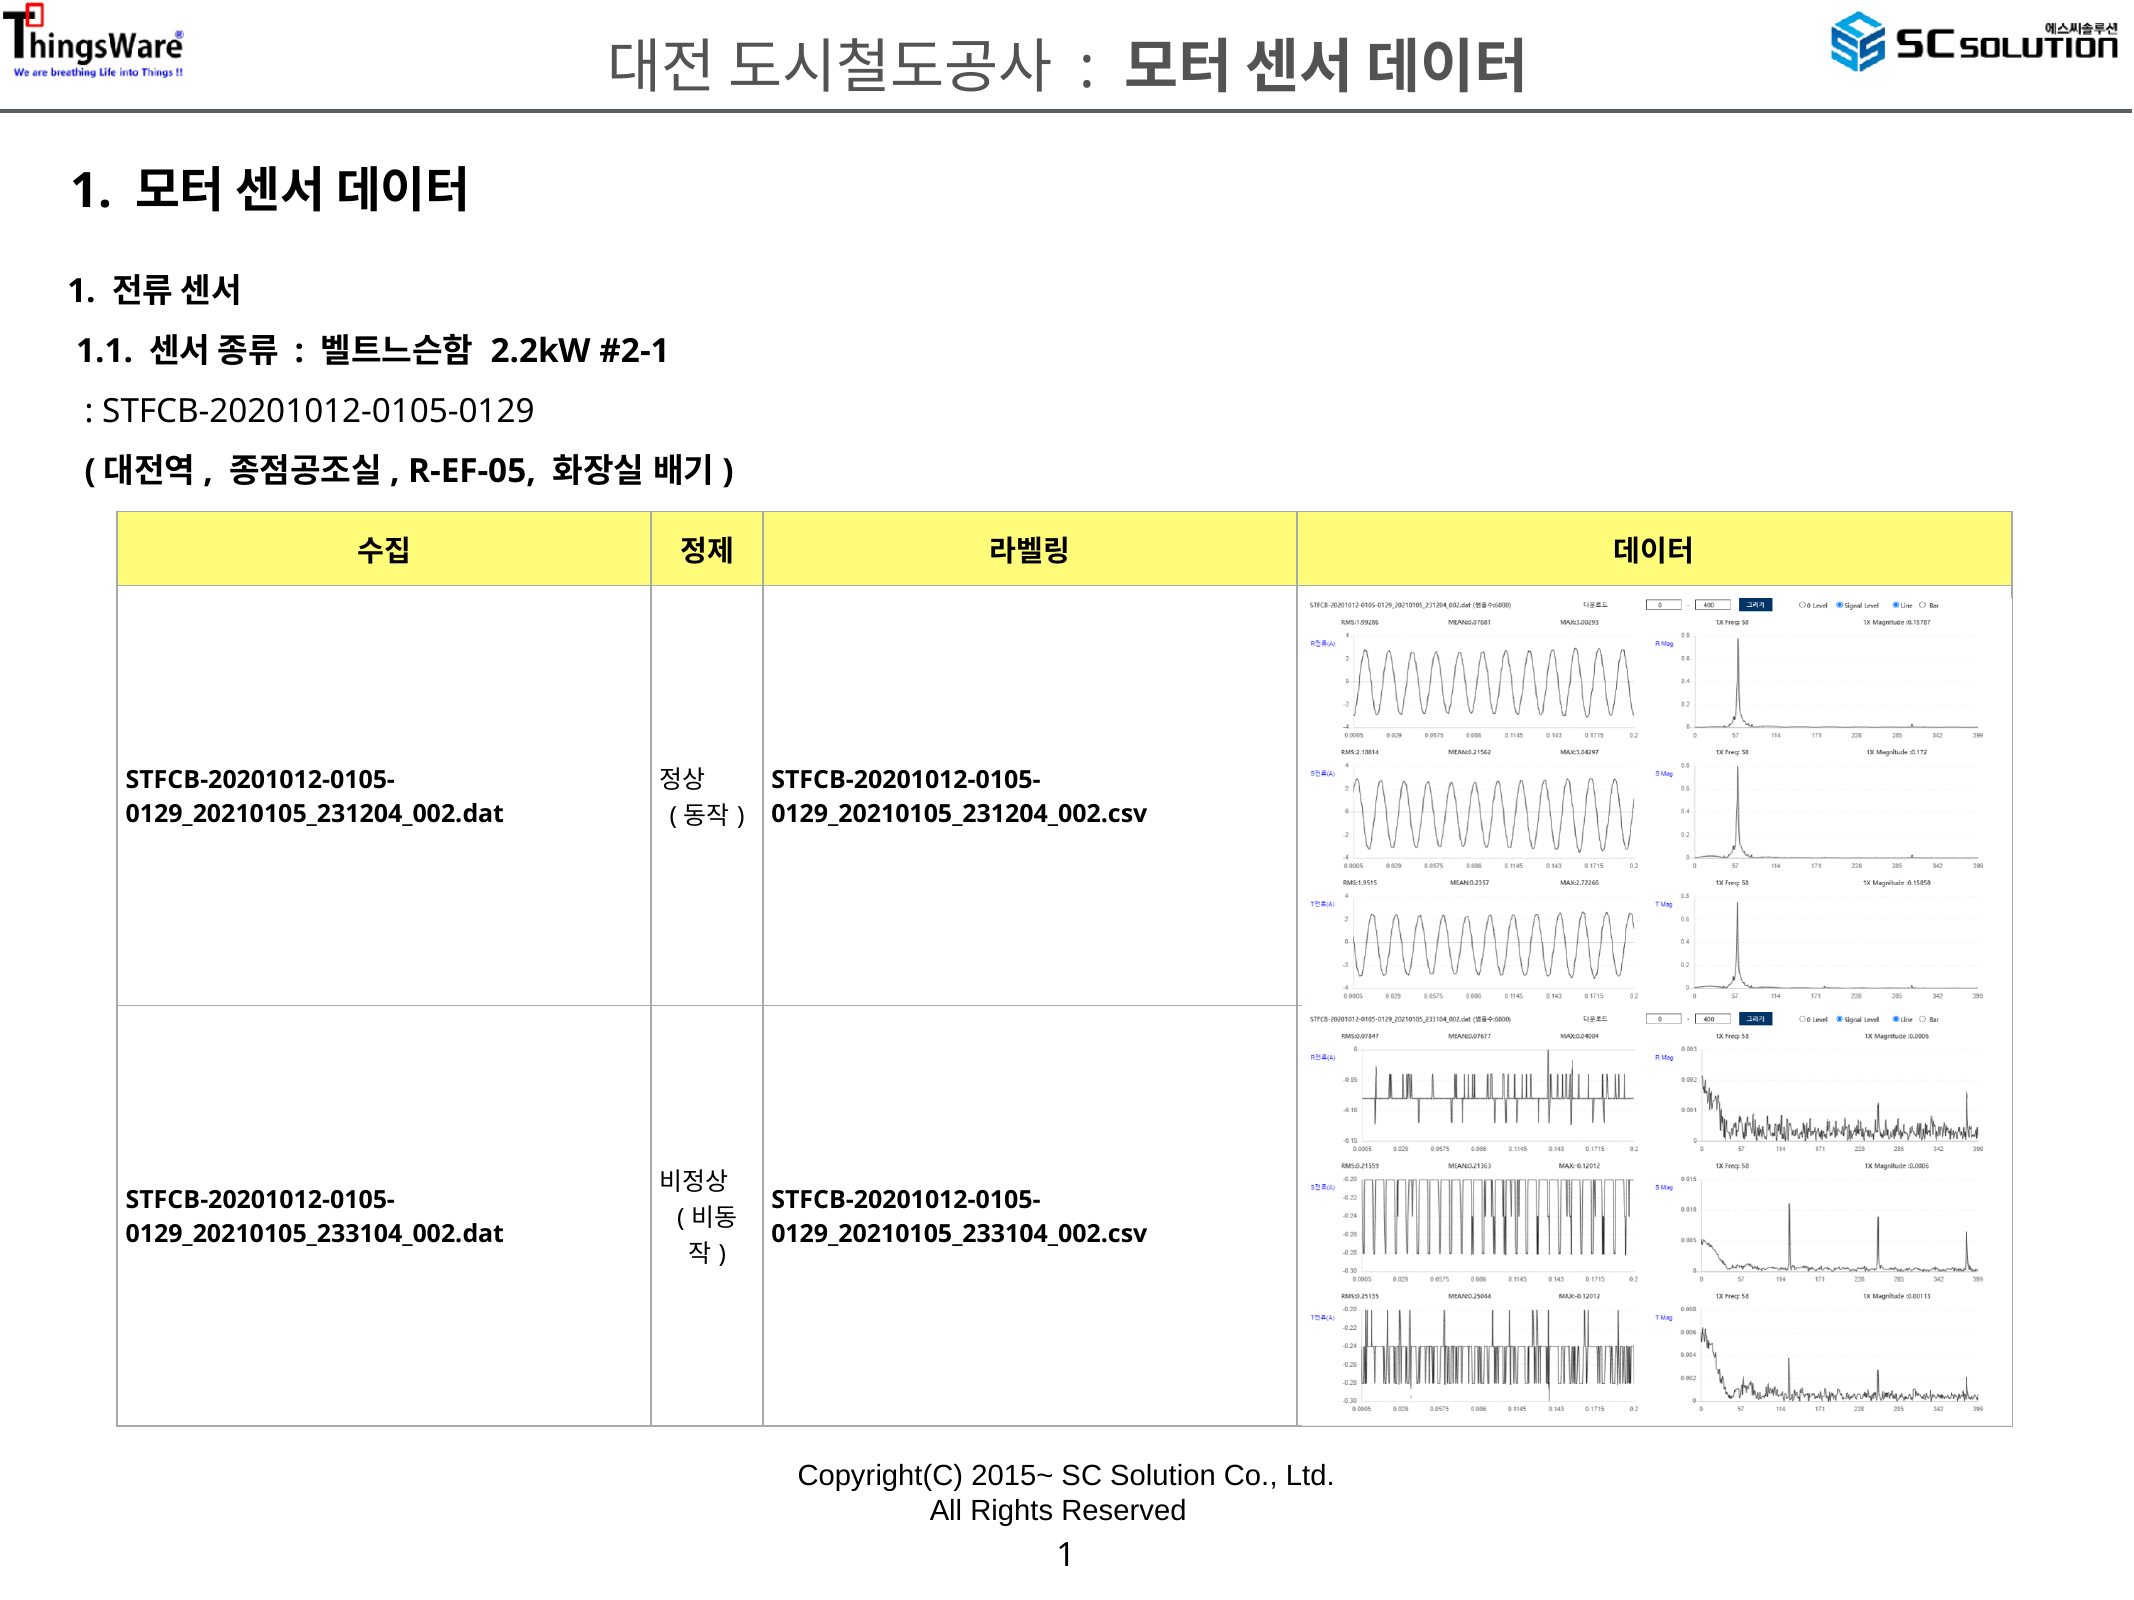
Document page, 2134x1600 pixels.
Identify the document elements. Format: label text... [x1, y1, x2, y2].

text_box 1. 모터 센서 데이터 [0, 138, 2134, 226]
table_header 라벨링 [764, 512, 1296, 585]
text_box Copyright(C) 2015~ SC Solution Co., Ltd. All Rights Reserved [789, 1447, 1344, 1535]
picture [1301, 598, 2013, 1426]
text_box 1. 전류 센서 1.1. 센서 종류 : 벨트느슨함 2.2kW #2-1 : STFCB-20201012-0105-0129 (대전역, 종점공조실, R-EF-05, 화장실 배기) [58, 240, 743, 497]
picture [1812, 0, 2134, 84]
table_header 수집 [118, 512, 650, 585]
slide_number 1 [1046, 1535, 1086, 1579]
title 대전 도시철도공사 : 모터 센서 데이터 [0, 20, 2134, 109]
table_cell 비정상 (비동작) [652, 1006, 762, 1425]
table_cell 정상 (동작) [652, 586, 762, 1005]
table_header 정제 [652, 512, 762, 585]
table_cell STFCB-20201012-0105-0129_20210105_231204_002.dat [118, 586, 650, 1005]
table_cell STFCB-20201012-0105-0129_20210105_231204_002.csv [764, 586, 1296, 1005]
table_cell STFCB-20201012-0105-0129_20210105_233104_002.csv [764, 1006, 1296, 1425]
table_cell [1298, 586, 2011, 1005]
picture [0, 0, 191, 84]
table_cell STFCB-20201012-0105-0129_20210105_233104_002.dat [118, 1006, 650, 1425]
table_header 데이터 [1298, 512, 2011, 585]
